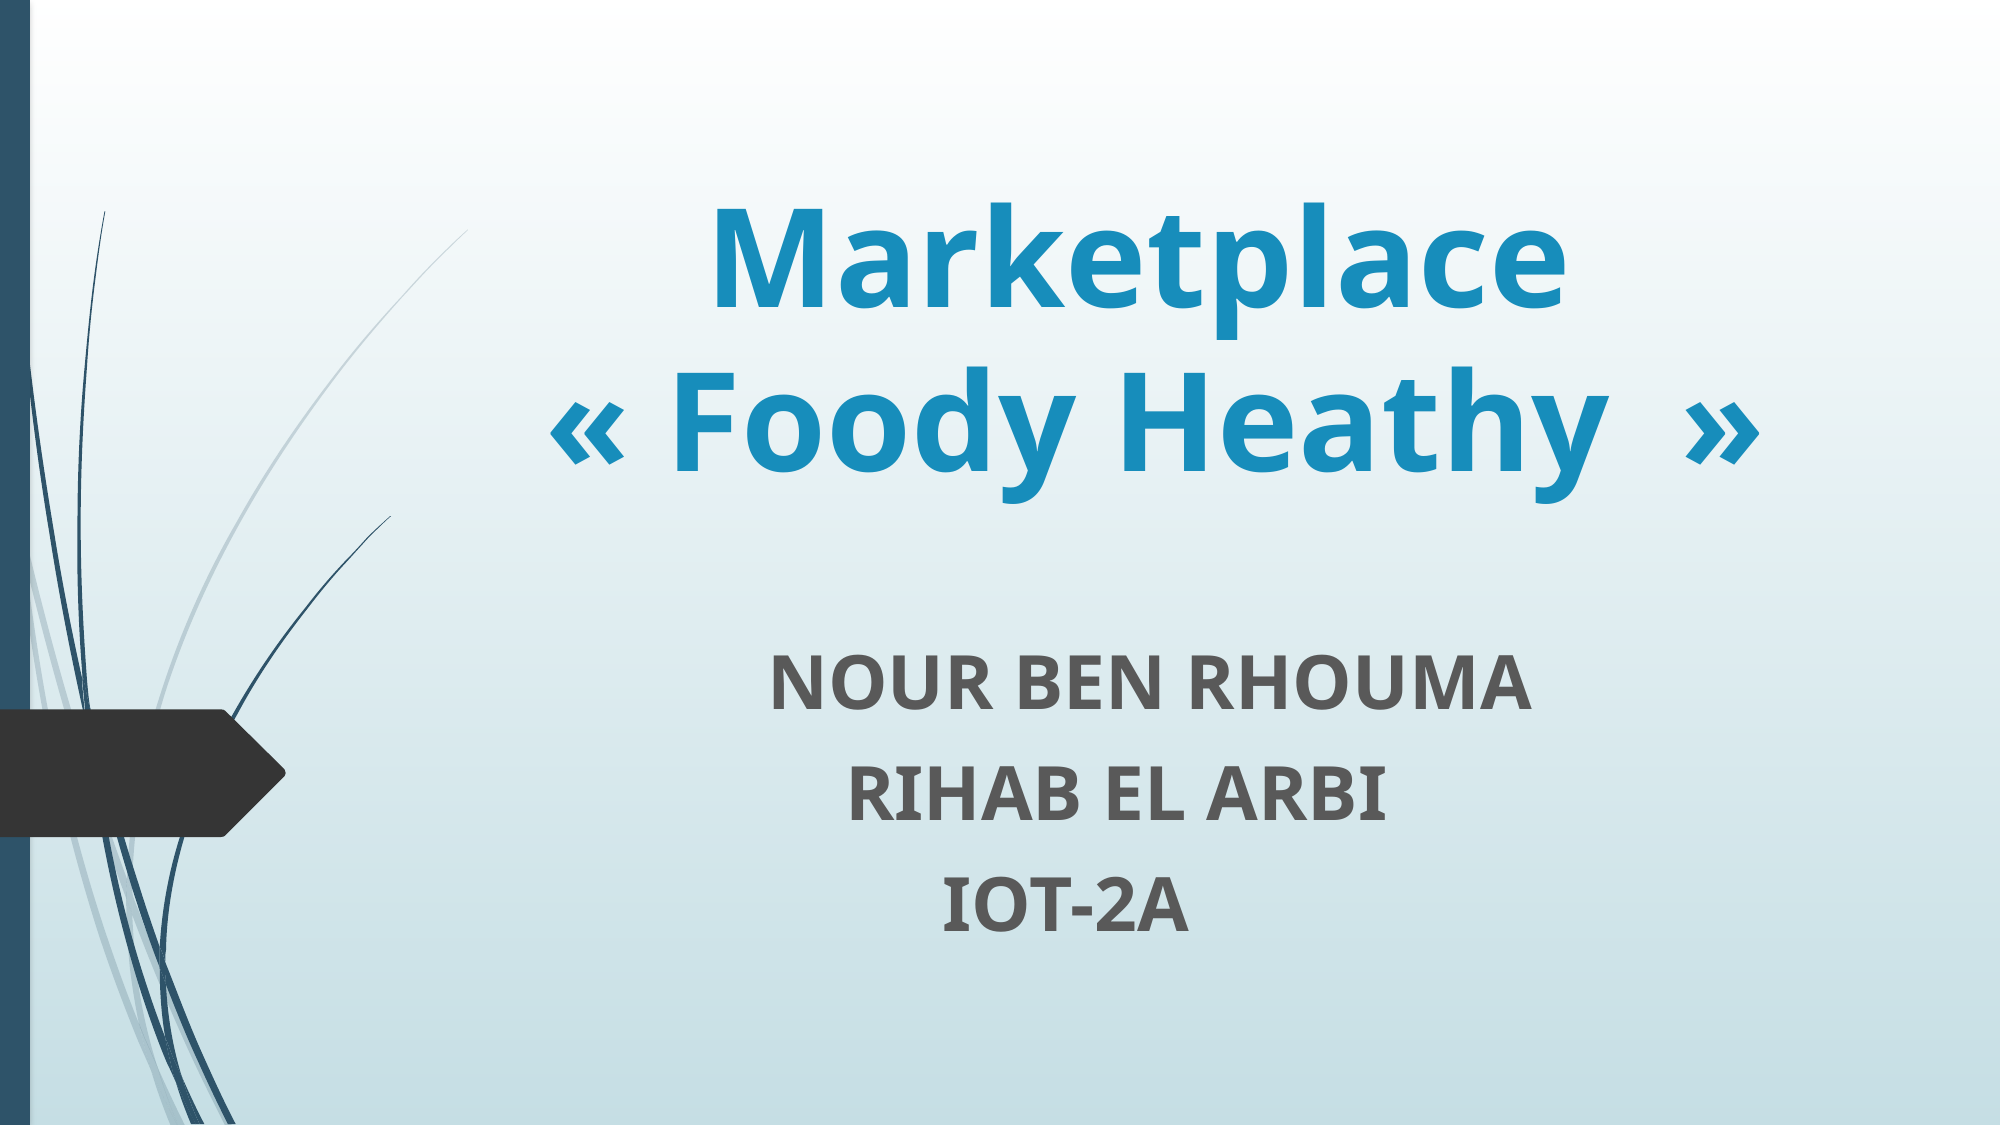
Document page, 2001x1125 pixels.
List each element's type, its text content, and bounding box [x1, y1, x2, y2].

subtitle NOUR BEN RHOUMA RIHAB EL ARBI IOT-2A [752, 627, 2000, 813]
title Marketplace « Foody Heathy » [424, 135, 1888, 507]
